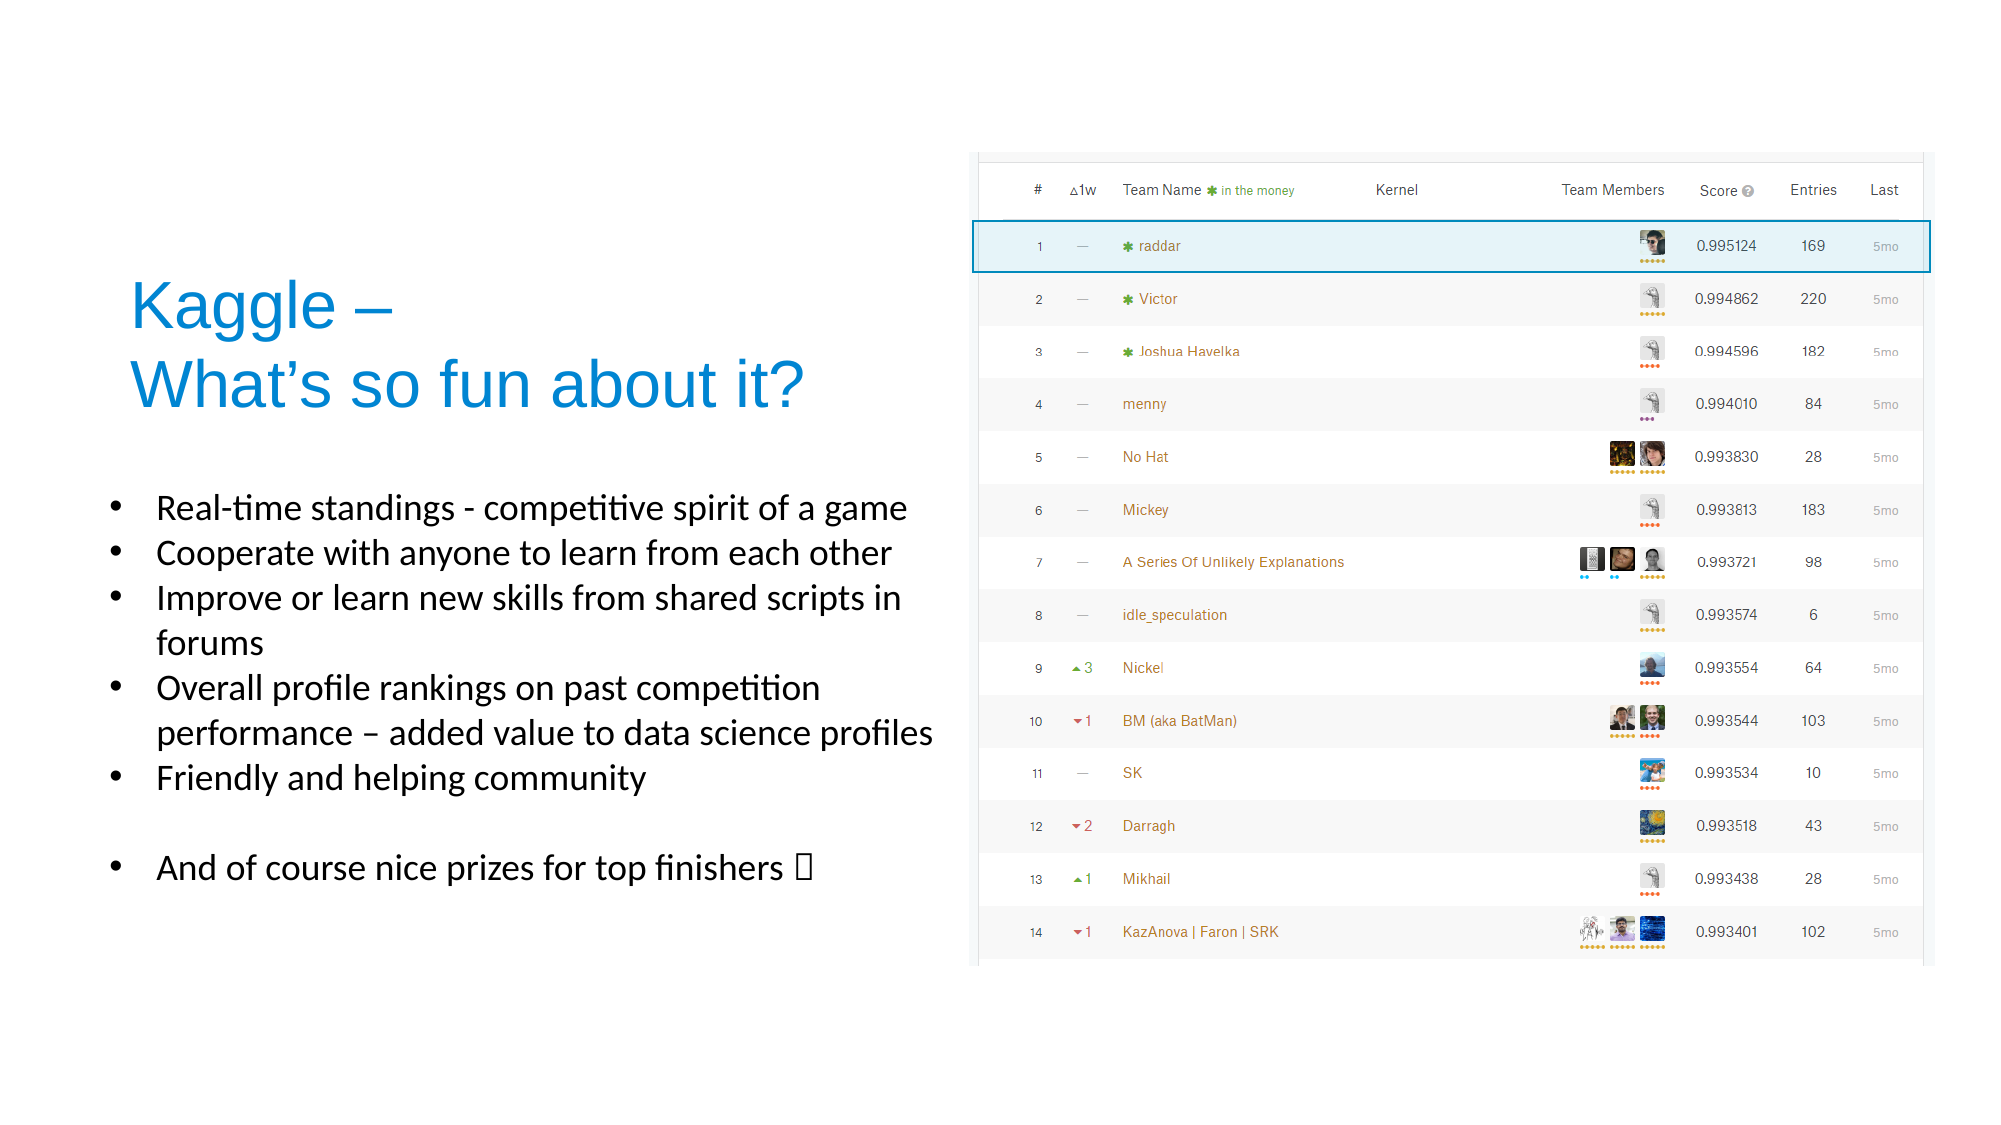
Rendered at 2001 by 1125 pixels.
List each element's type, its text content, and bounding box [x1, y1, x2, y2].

text_box Real-time standings - competitive spirit of a game Cooperate with anyone to learn from each other Improve or learn new skills from shared scripts in forums Overall profile rankings on past competition performance – added value to data science profiles Friendly and helping community And of course nice prizes for top finishers  [94, 475, 969, 941]
text_box Kaggle – What’s so fun about it? [115, 253, 822, 429]
picture [969, 152, 1935, 966]
